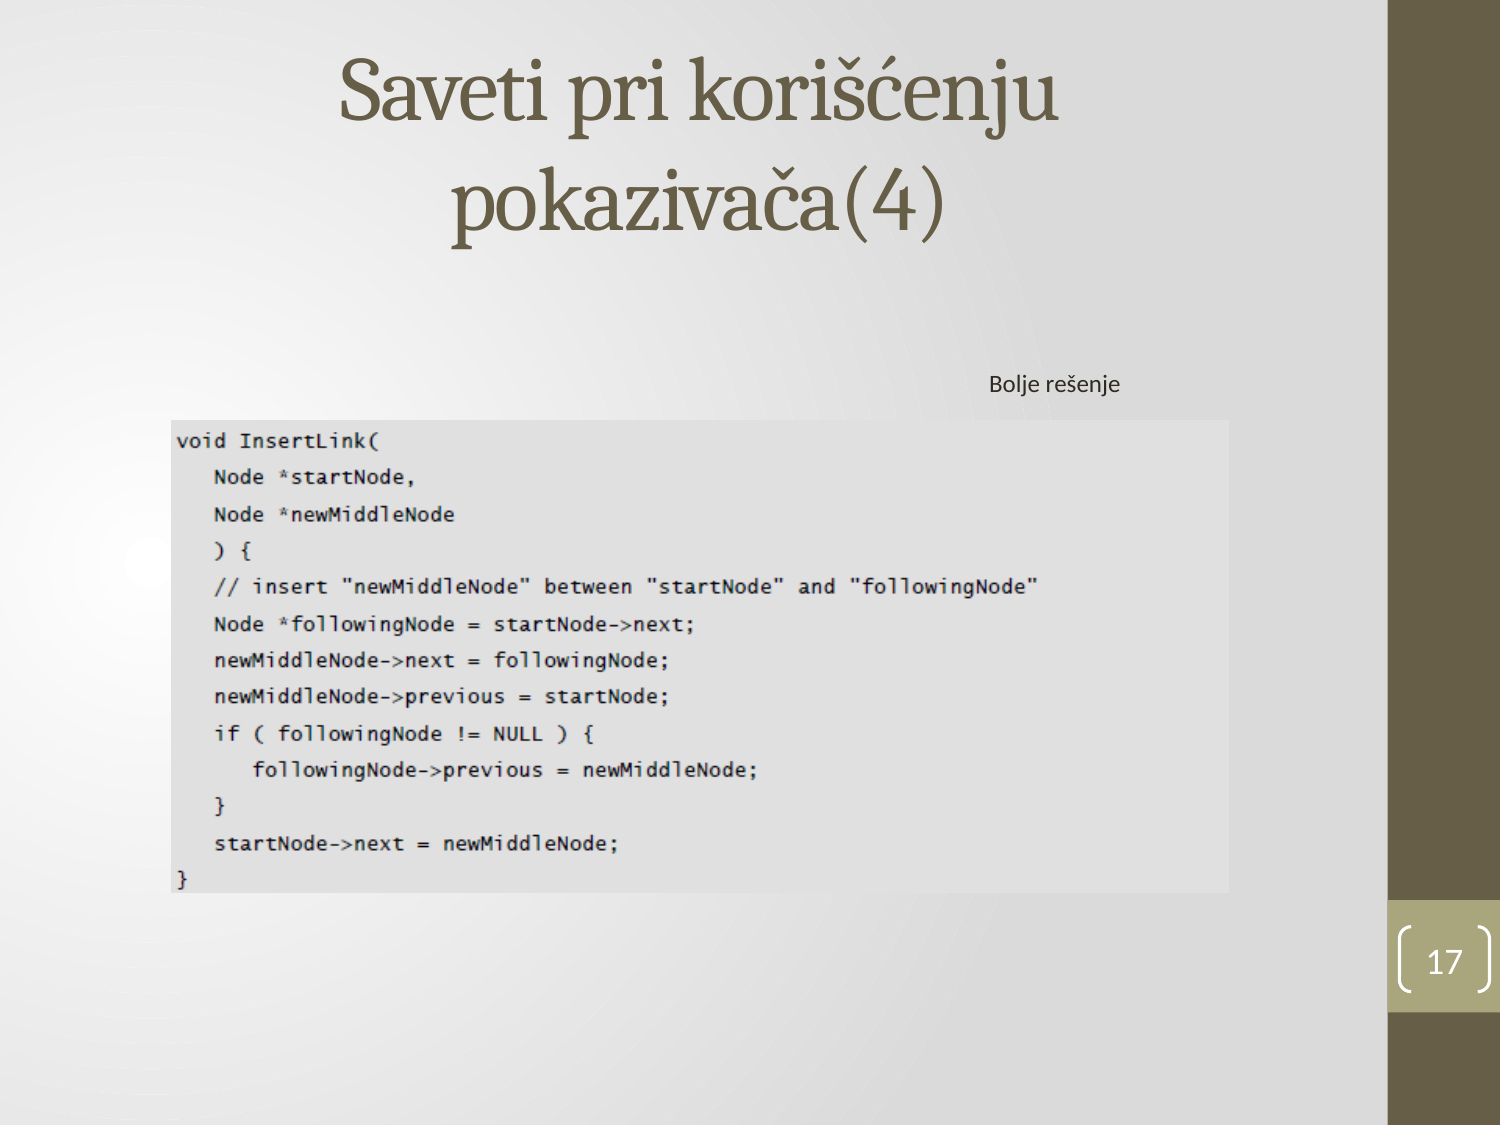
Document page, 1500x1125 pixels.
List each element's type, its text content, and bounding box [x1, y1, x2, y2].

text_box Bolje rešenje [974, 359, 1247, 405]
slide_number 17 [1397, 925, 1492, 994]
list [170, 419, 1230, 893]
title Saveti pri korišćenju pokazivača(4) [75, 45, 1325, 233]
